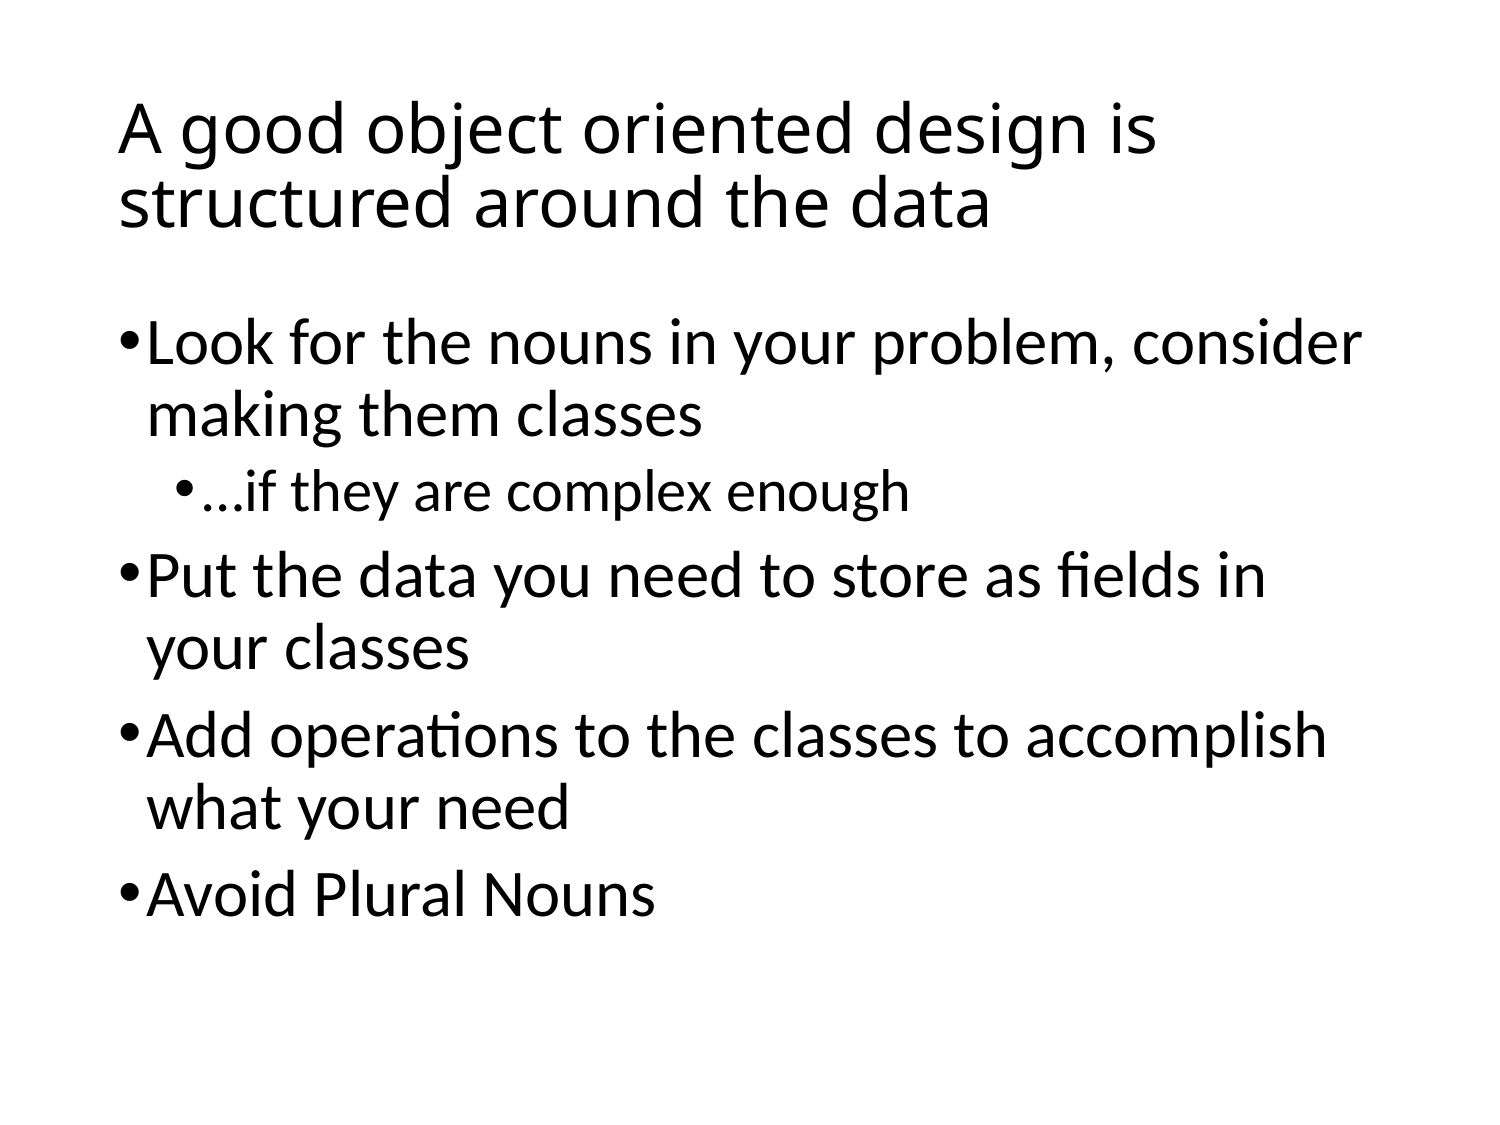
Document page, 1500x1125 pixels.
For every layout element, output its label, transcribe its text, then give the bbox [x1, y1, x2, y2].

title A good object oriented design is structured around the data [103, 59, 1397, 278]
list Look for the nouns in your problem, consider making them classes …if they are complex enough Put the data you need to store as fields in your classes Add operations to the classes to accomplish what your need Avoid Plural Nouns [103, 299, 1397, 1014]
